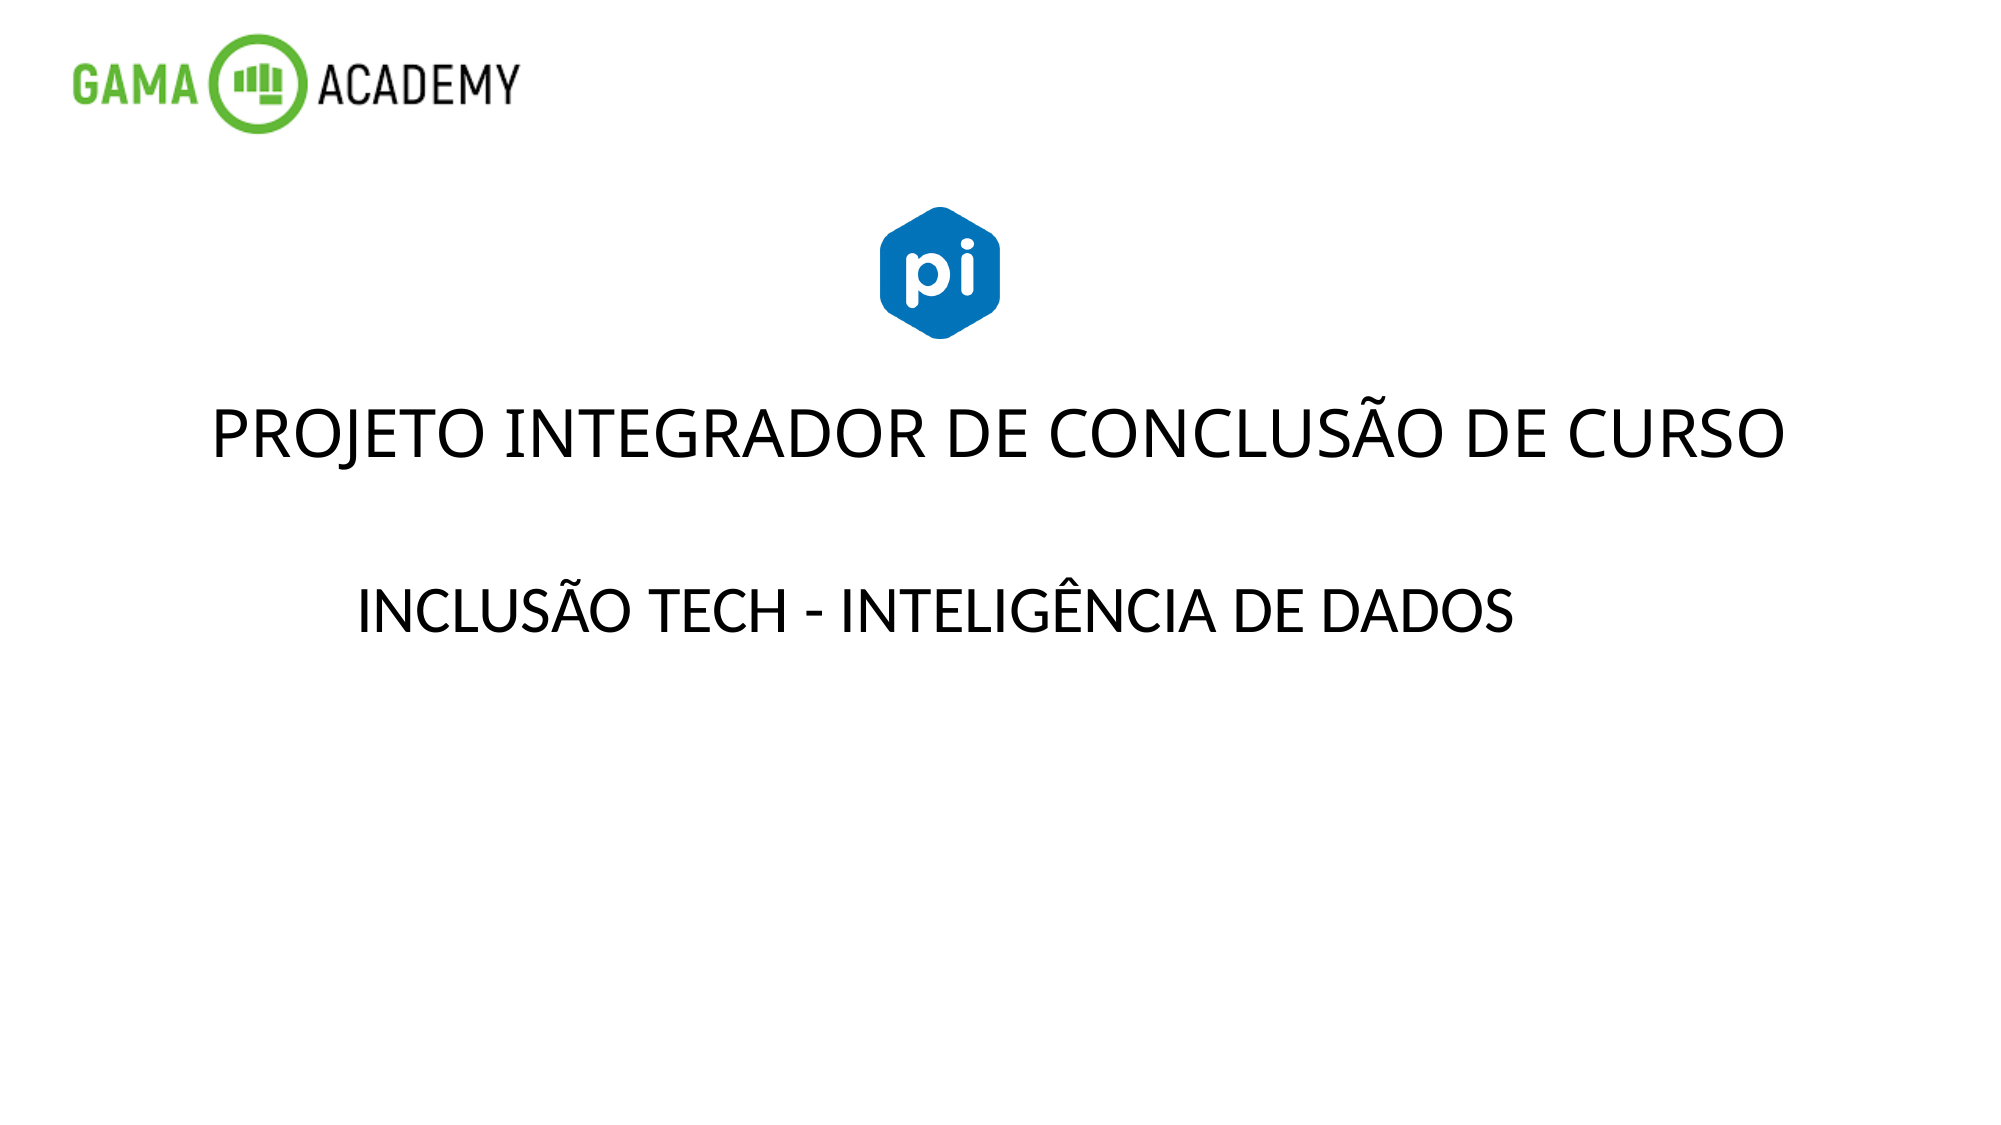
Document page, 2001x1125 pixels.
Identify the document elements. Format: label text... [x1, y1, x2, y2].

text_box INCLUSÃO TECH - INTELIGÊNCIA DE DADOS [341, 558, 1531, 654]
text_box PROJETO INTEGRADOR DE CONCLUSÃO DE CURSO [195, 383, 1805, 478]
picture [0, 0, 594, 208]
picture [880, 207, 1000, 339]
